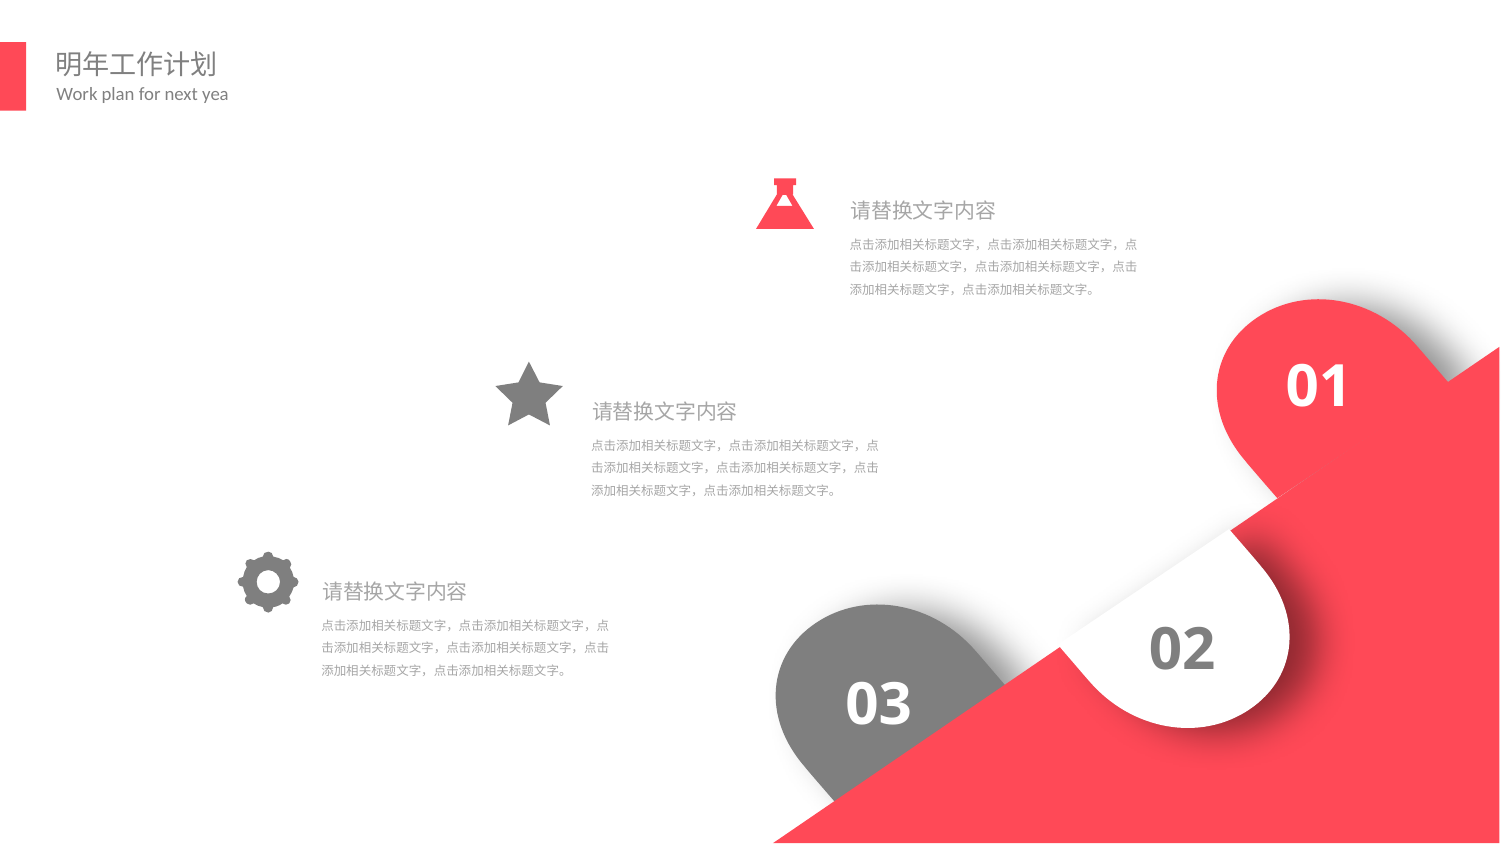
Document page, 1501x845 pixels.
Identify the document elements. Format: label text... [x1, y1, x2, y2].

text_box [1216, 299, 1448, 498]
text_box [775, 604, 1005, 801]
text_box 01 [1274, 342, 1375, 424]
text_box 点击添加相关标题文字，点击添加相关标题文字，点击添加相关标题文字，点击添加相关标题文字，点击添加相关标题文字，点击添加相关标题文字。 [311, 605, 621, 683]
text_box 点击添加相关标题文字，点击添加相关标题文字，点击添加相关标题文字，点击添加相关标题文字，点击添加相关标题文字，点击添加相关标题文字。 [580, 425, 891, 503]
text_box [772, 346, 1500, 844]
text_box 点击添加相关标题文字，点击添加相关标题文字，点击添加相关标题文字，点击添加相关标题文字，点击添加相关标题文字，点击添加相关标题文字。 [839, 224, 1149, 302]
text_box [1057, 529, 1290, 728]
text_box [495, 361, 563, 426]
text_box 请替换文字内容 [311, 568, 595, 610]
text_box 02 [1137, 605, 1238, 687]
text_box 03 [834, 660, 935, 742]
text_box [237, 551, 299, 613]
text_box 请替换文字内容 [839, 187, 1124, 229]
text_box [756, 178, 814, 229]
text_box 请替换文字内容 [580, 388, 865, 430]
